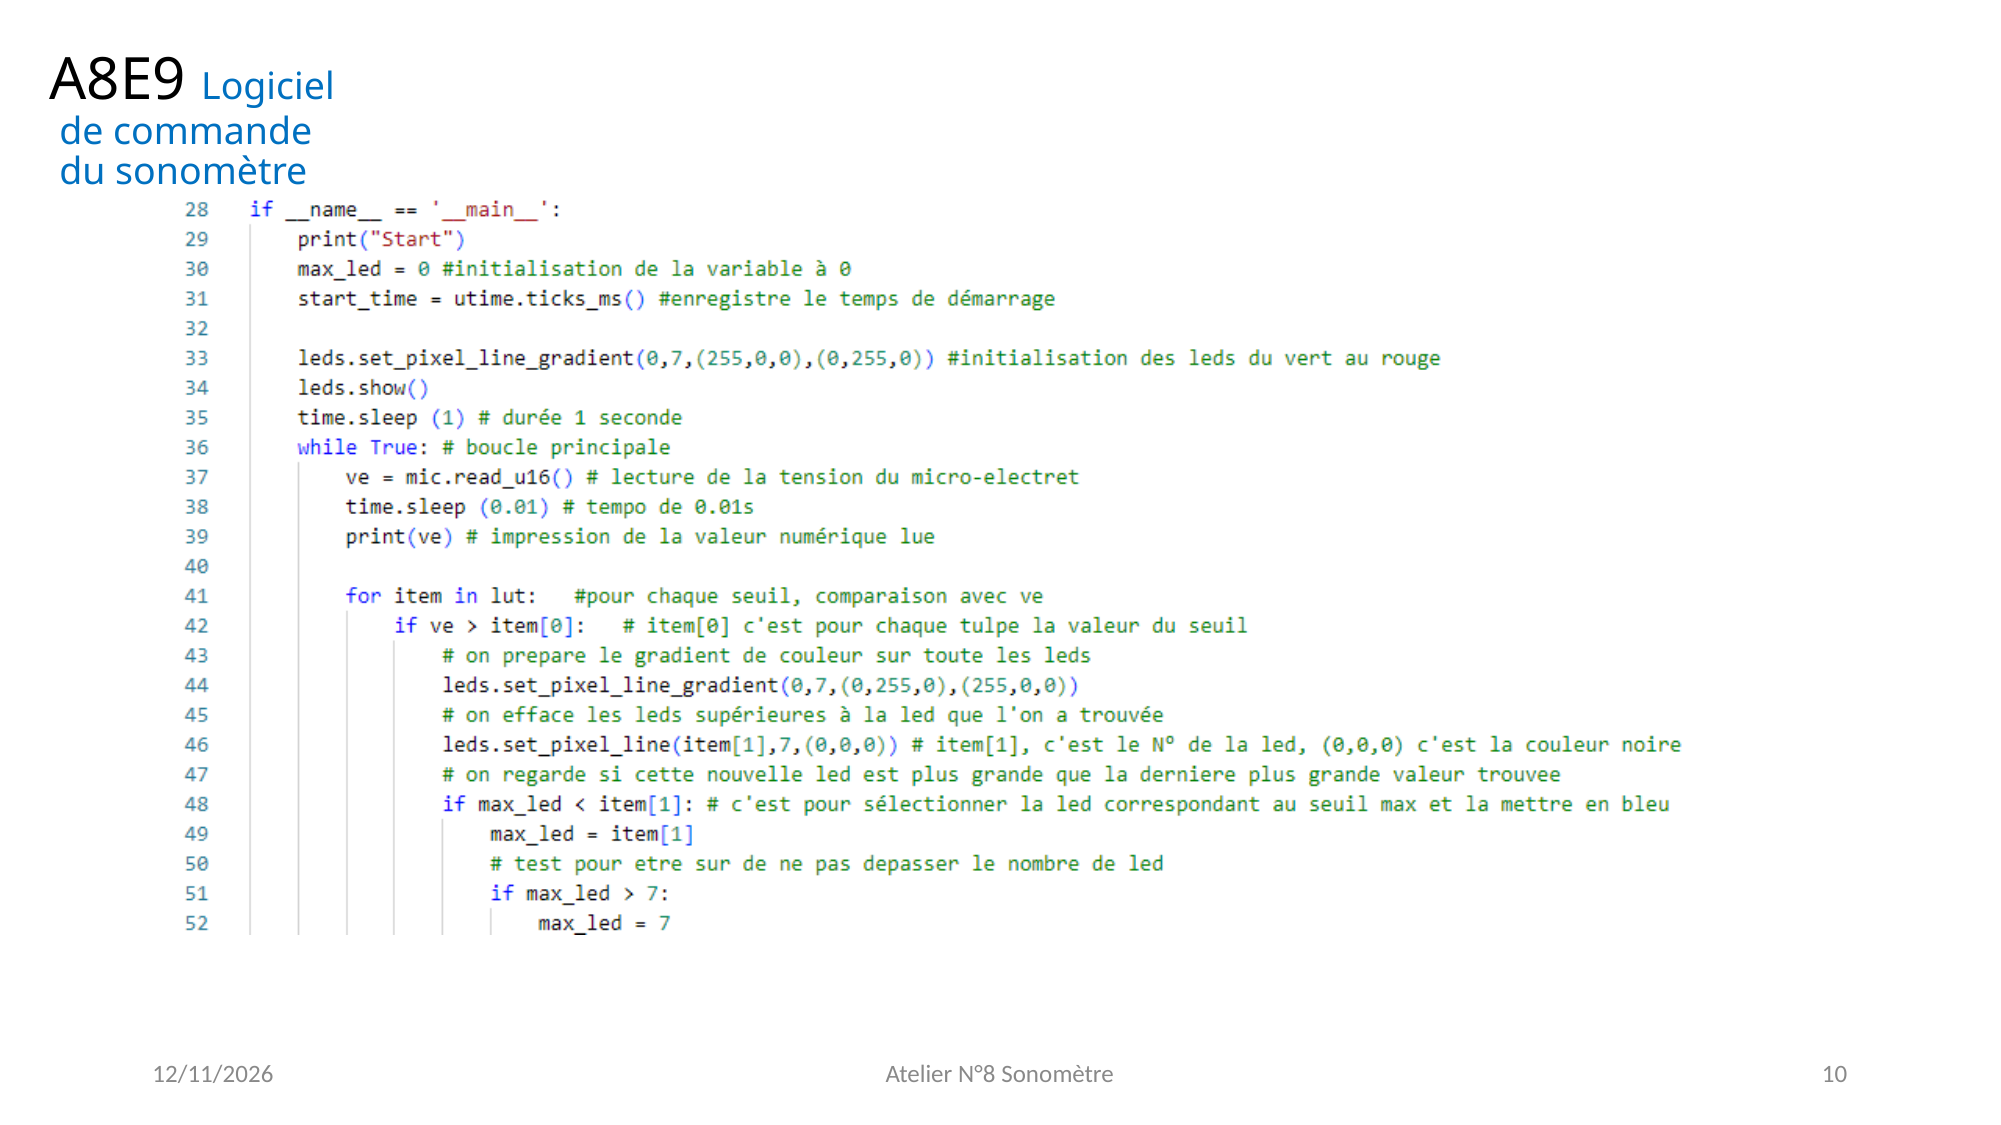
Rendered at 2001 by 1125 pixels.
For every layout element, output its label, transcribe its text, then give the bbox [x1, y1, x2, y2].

footer Atelier N°8 Sonomètre [662, 1042, 1338, 1103]
slide_number 10 [1412, 1042, 1863, 1103]
text_box A8E9 Logiciel de commande du sonomètre [34, 41, 1035, 201]
picture [162, 190, 1838, 935]
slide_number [137, 1042, 588, 1103]
